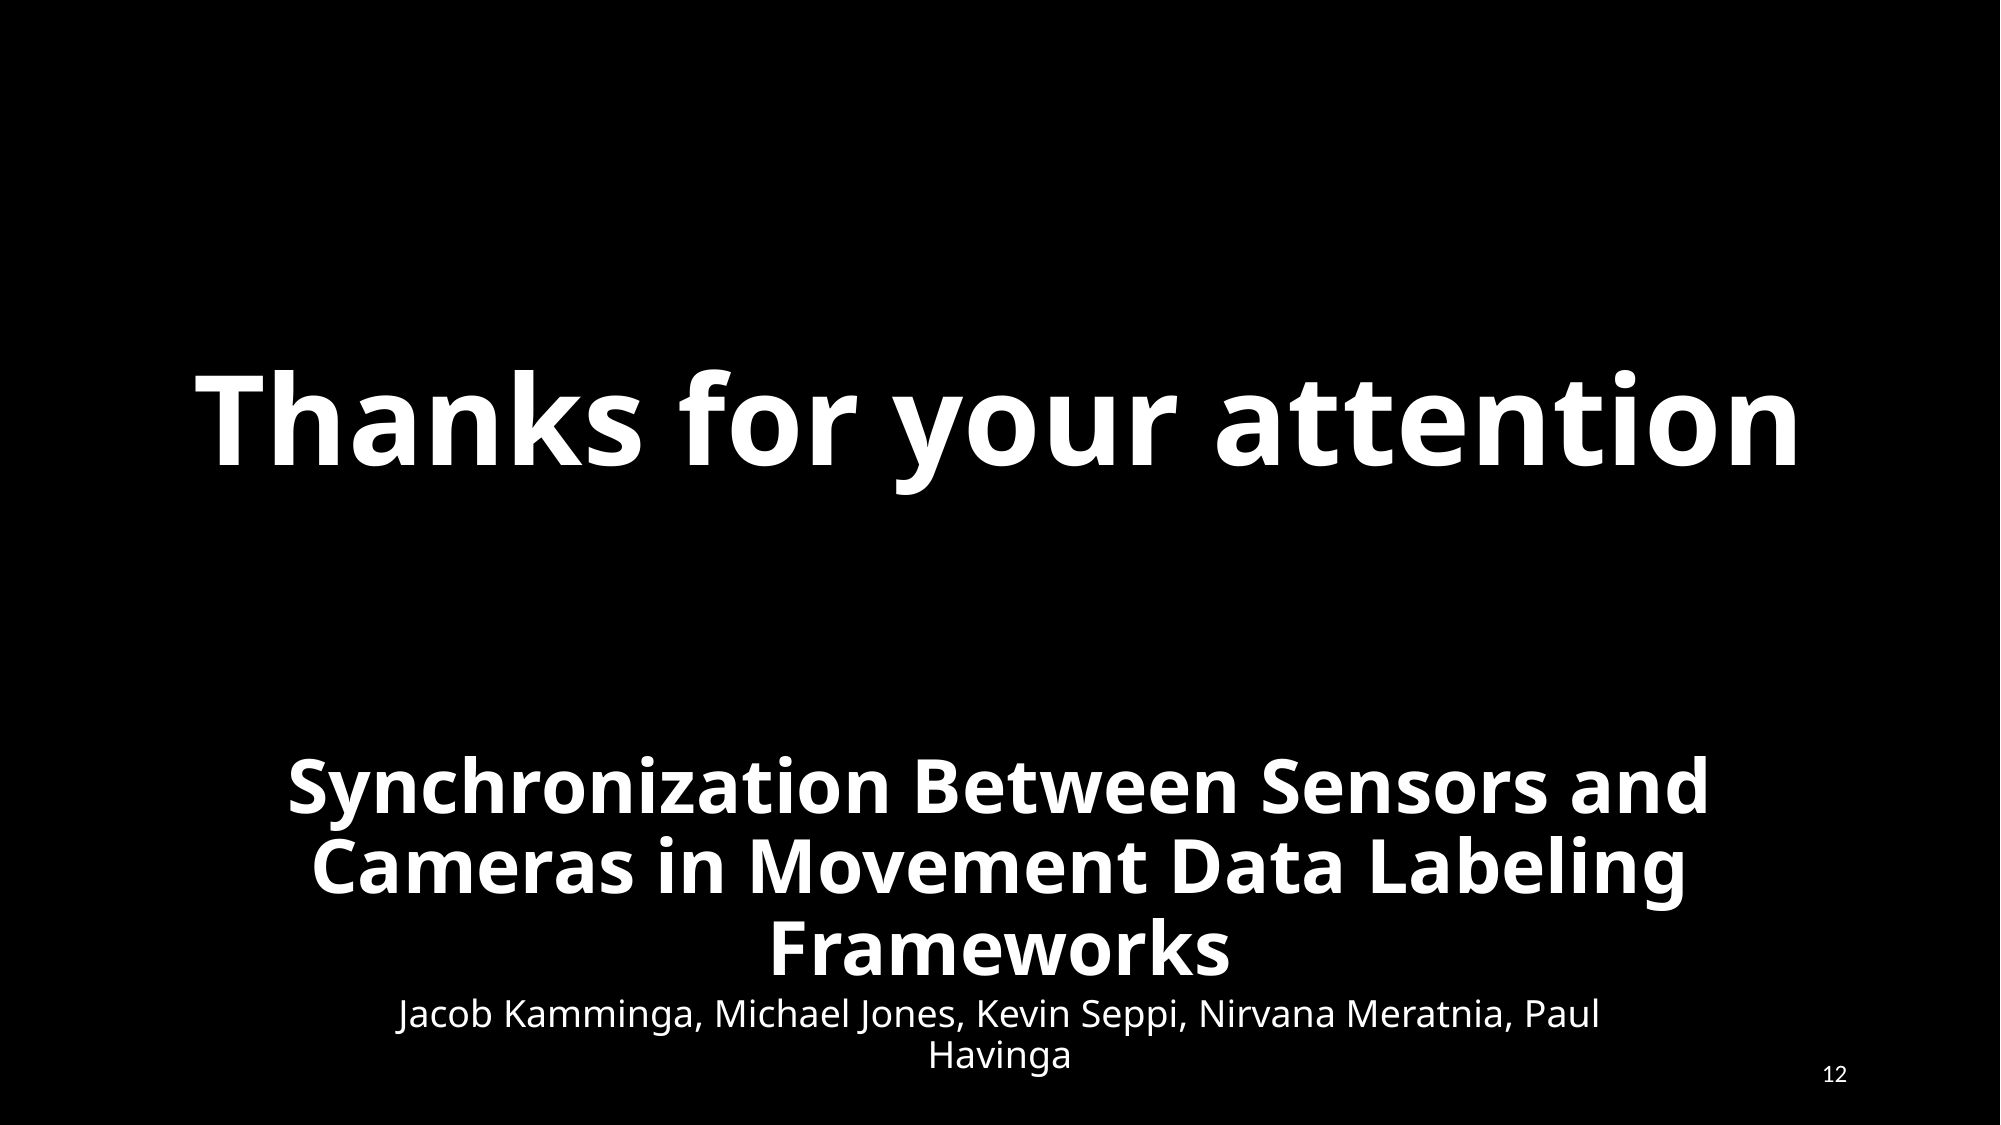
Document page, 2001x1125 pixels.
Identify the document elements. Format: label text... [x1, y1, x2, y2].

title Thanks for your attention [137, 317, 1863, 534]
text_box Jacob Kamminga, Michael Jones, Kevin Seppi, Nirvana Meratnia, Paul Havinga [358, 991, 1642, 1086]
slide_number 12 [1412, 1042, 1863, 1103]
text_box Synchronization Between Sensors and Cameras in Movement Data Labeling Frameworks [235, 746, 1765, 999]
